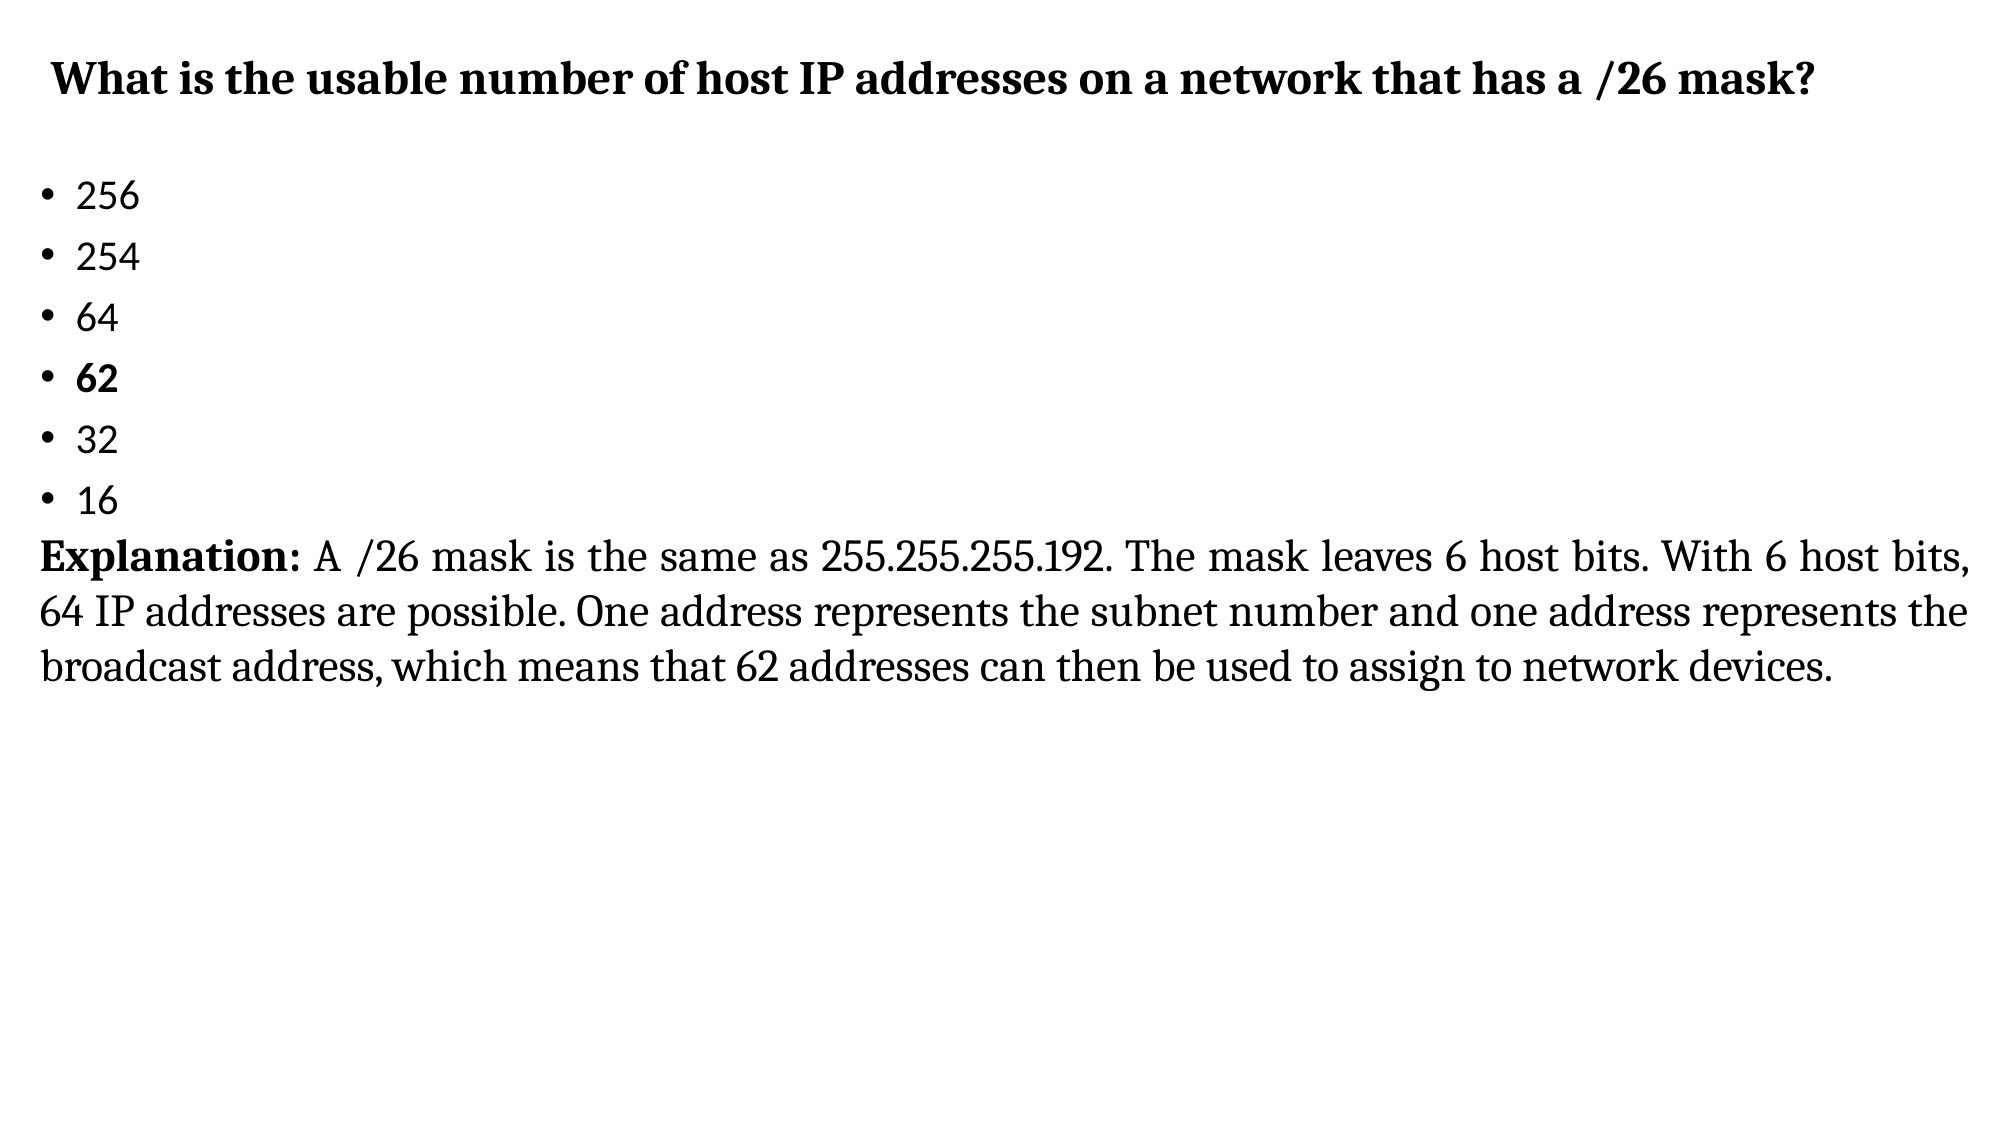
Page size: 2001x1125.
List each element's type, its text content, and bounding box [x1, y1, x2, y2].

text_box Explanation: A /26 mask is the same as 255.255.255.192. The mask leaves 6 host bits. With 6 host bits, 64 IP addresses are possible. One address represents the subnet number and one address represents the broadcast address, which means that 62 addresses can then be used to assign to network devices. [25, 518, 1986, 698]
title What is the usable number of host IP addresses on a network that has a /26 mask? [25, 13, 1986, 145]
list 256 254 64 62 32 16 [25, 165, 1986, 518]
